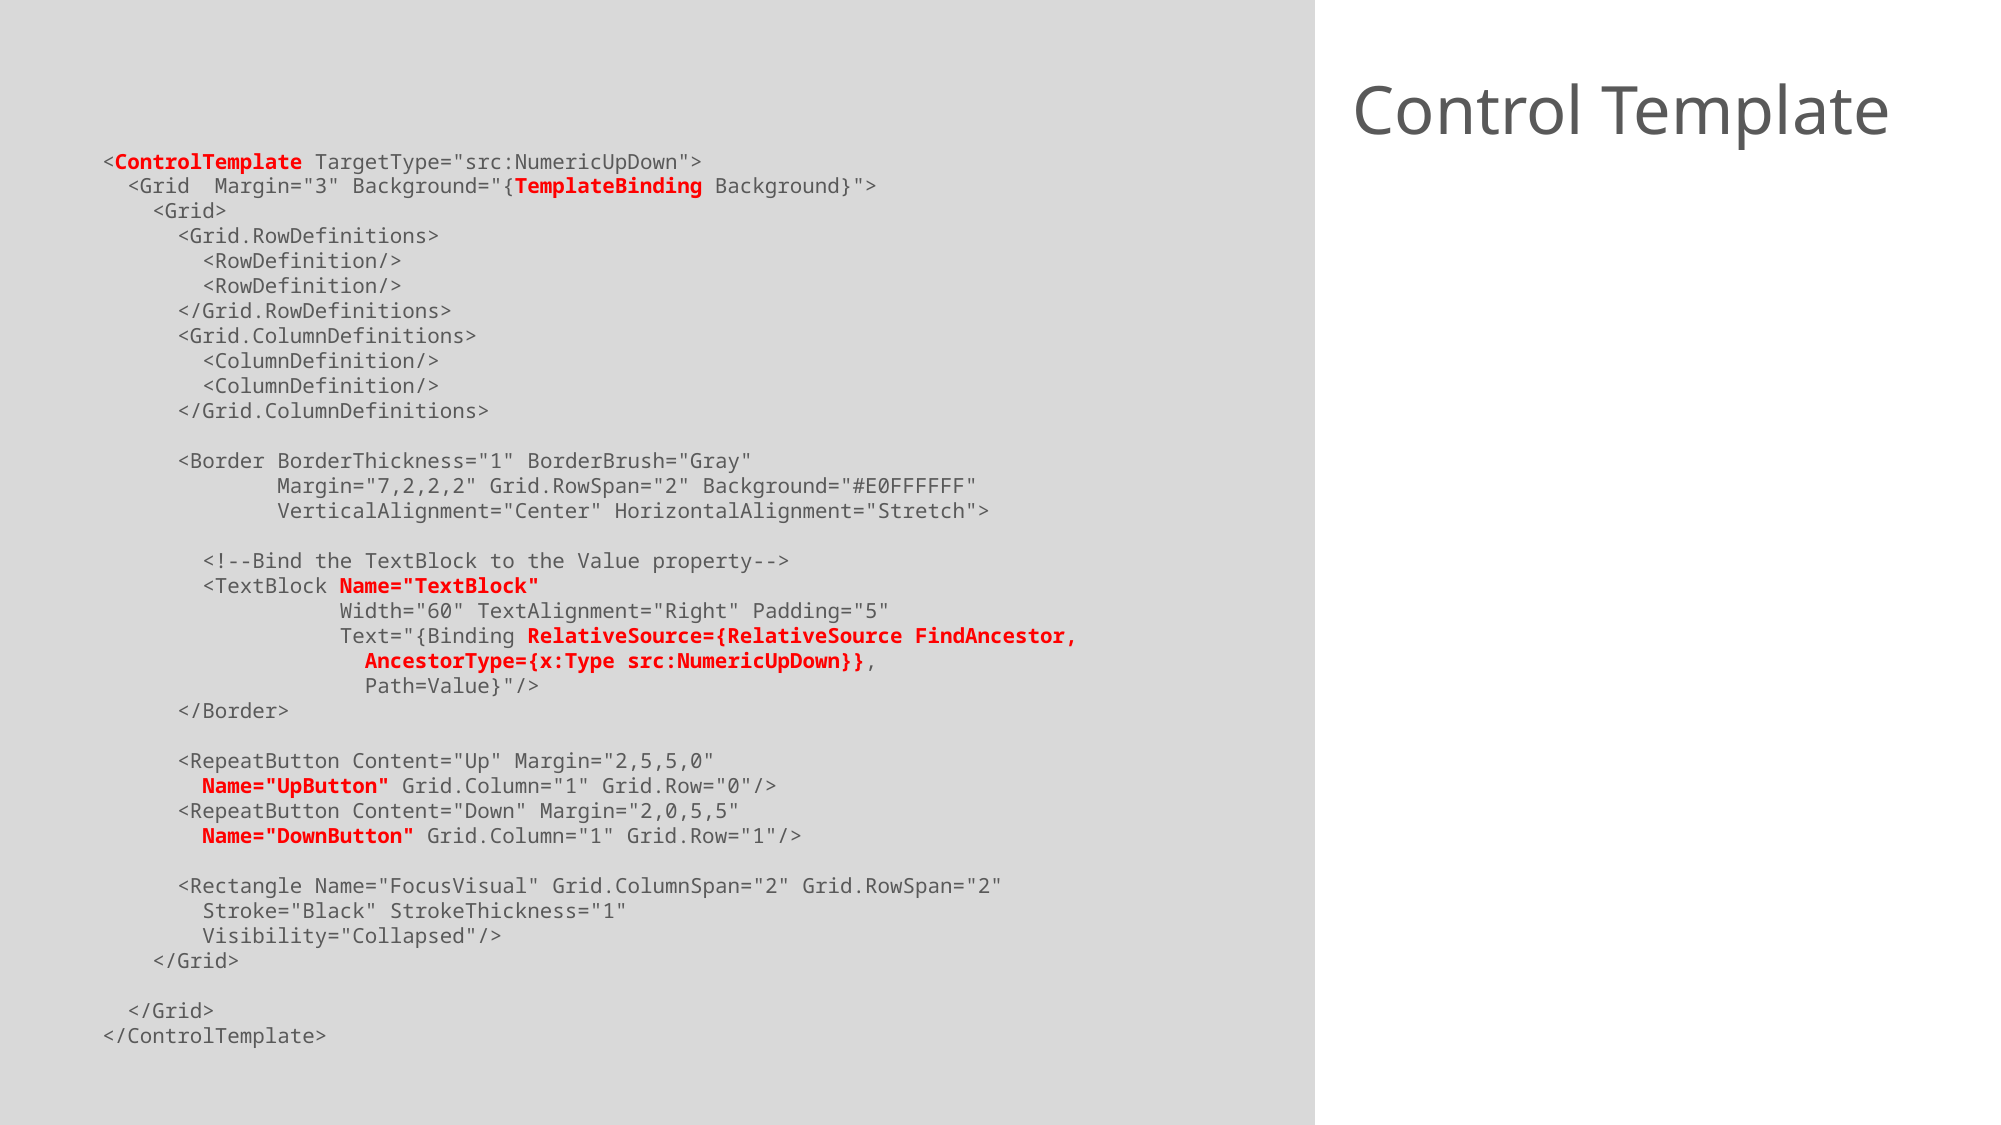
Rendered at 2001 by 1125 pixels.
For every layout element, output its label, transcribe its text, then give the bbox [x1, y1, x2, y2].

list <ControlTemplate TargetType="src:NumericUpDown"> <Grid Margin="3" Background="{TemplateBinding Background}"> <Grid> <Grid.RowDefinitions> <RowDefinition/> <RowDefinition/> </Grid.RowDefinitions> <Grid.ColumnDefinitions> <ColumnDefinition/> <ColumnDefinition/> </Grid.ColumnDefinitions> <Border BorderThickness="1" BorderBrush="Gray" Margin="7,2,2,2" Grid.RowSpan="2" Background="#E0FFFFFF" VerticalAlignment="Center" HorizontalAlignment="Stretch"> <!--Bind the TextBlock to the Value property--> <TextBlock Name="TextBlock" Width="60" TextAlignment="Right" Padding="5" Text="{Binding RelativeSource={RelativeSource FindAncestor, AncestorType={x:Type src:NumericUpDown}}, Path=Value}"/> </Border> <RepeatButton Content="Up" Margin="2,5,5,0" Name="UpButton" Grid.Column="1" Grid.Row="0"/> <RepeatButton Content="Down" Margin="2,0,5,5" Name="DownButton" Grid.Column="1" Grid.Row="1"/> <Rectangle Name="FocusVisual" Grid.ColumnSpan="2" Grid.RowSpan="2" Stroke="Black" StrokeThickness="1" Visibility="Collapsed"/> </Grid> </Grid> </ControlTemplate> [102, 148, 1268, 1072]
title Control Template [1352, 39, 1945, 149]
